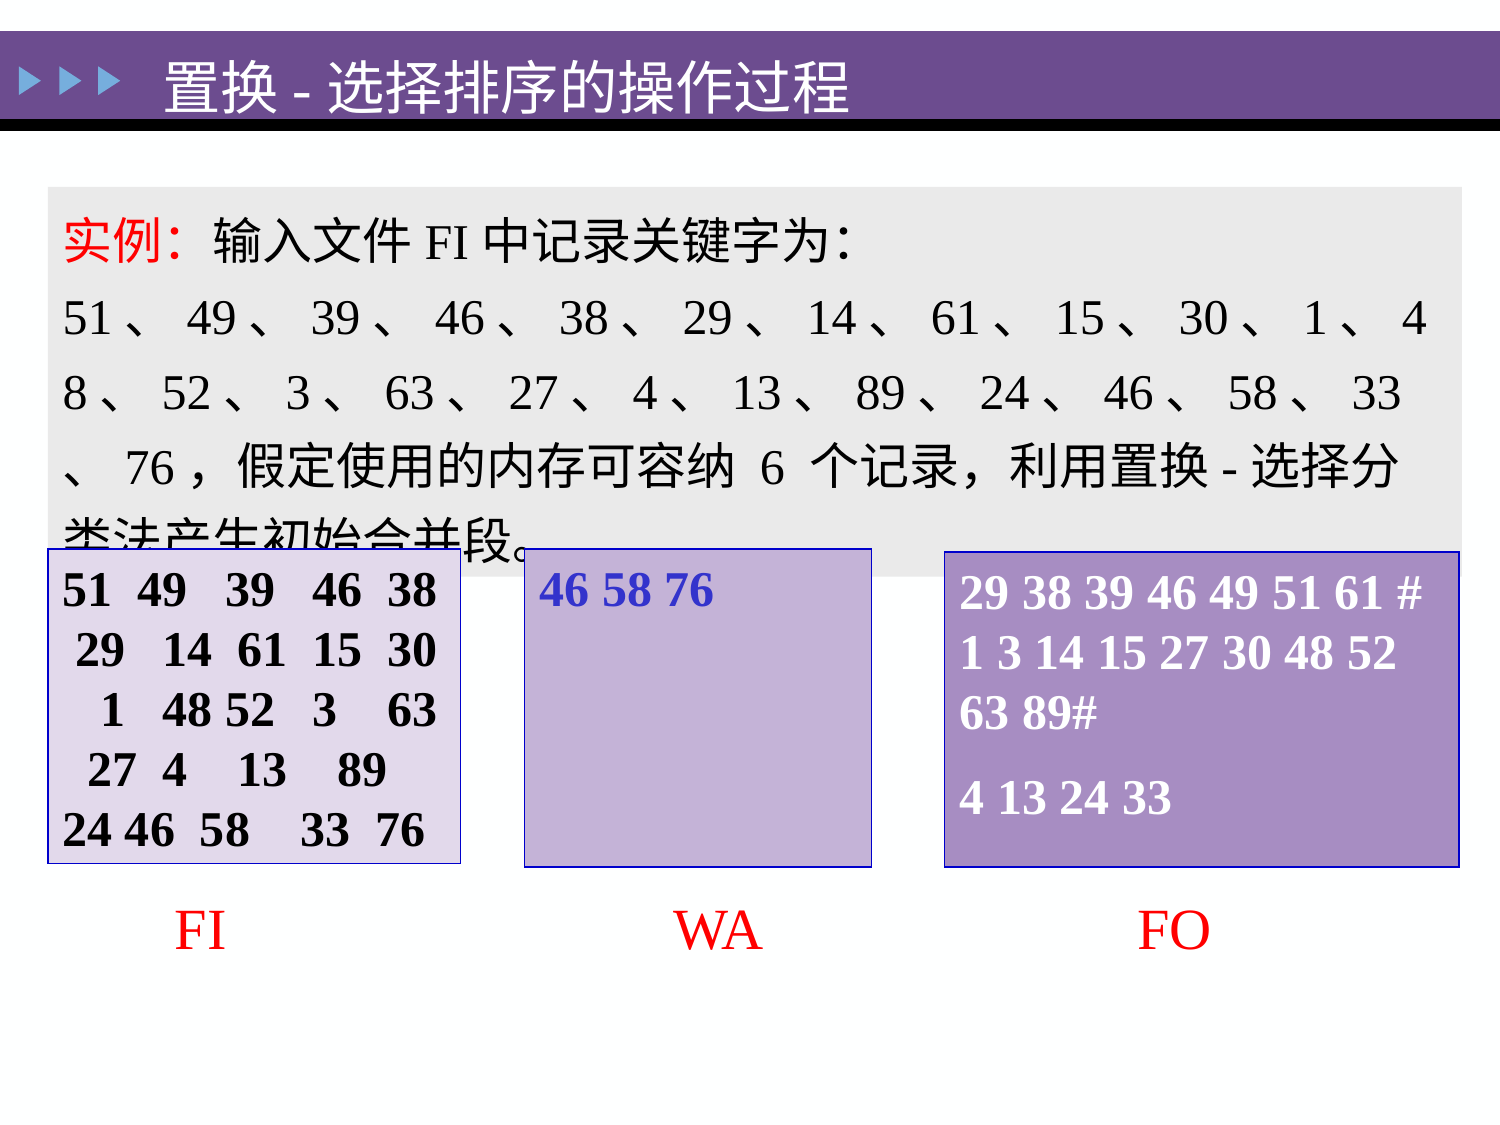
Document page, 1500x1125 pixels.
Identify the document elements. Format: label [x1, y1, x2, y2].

text_box [47, 186, 1462, 867]
text_box [658, 883, 856, 969]
text_box [1122, 883, 1245, 969]
text_box [159, 883, 282, 969]
text_box [147, 26, 945, 114]
